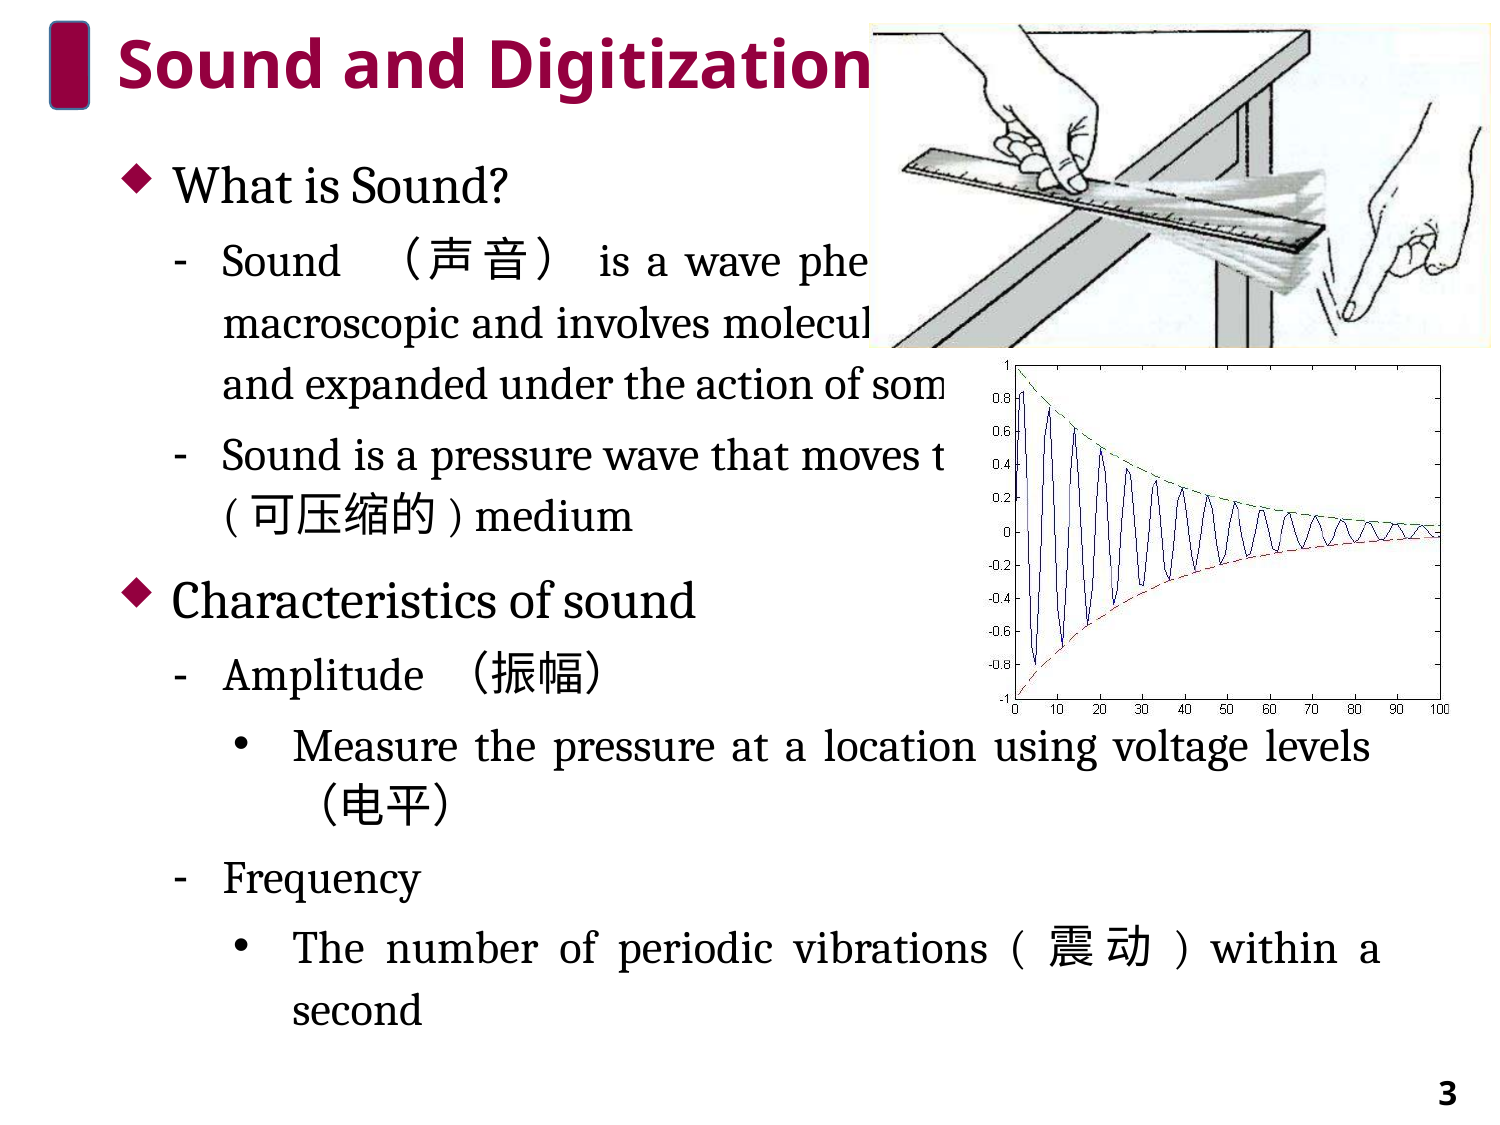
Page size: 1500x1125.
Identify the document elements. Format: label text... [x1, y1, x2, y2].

title Sound and Digitization [103, 23, 869, 111]
picture [869, 23, 1491, 720]
slide_number 3 [1384, 1065, 1500, 1125]
list What is Sound? Sound （声音）is a wave phenomenon like light, but is macroscopic and involves molecules of air being compressed and expanded under the action of some physical device. Sound is a pressure wave that moves through a compressible (可压缩的) medium Characteristics of sound Amplitude （振幅） Measure the pressure at a location using voltage levels（电平） Frequency The number of periodic vibrations (震动) within a second [103, 149, 1397, 1066]
